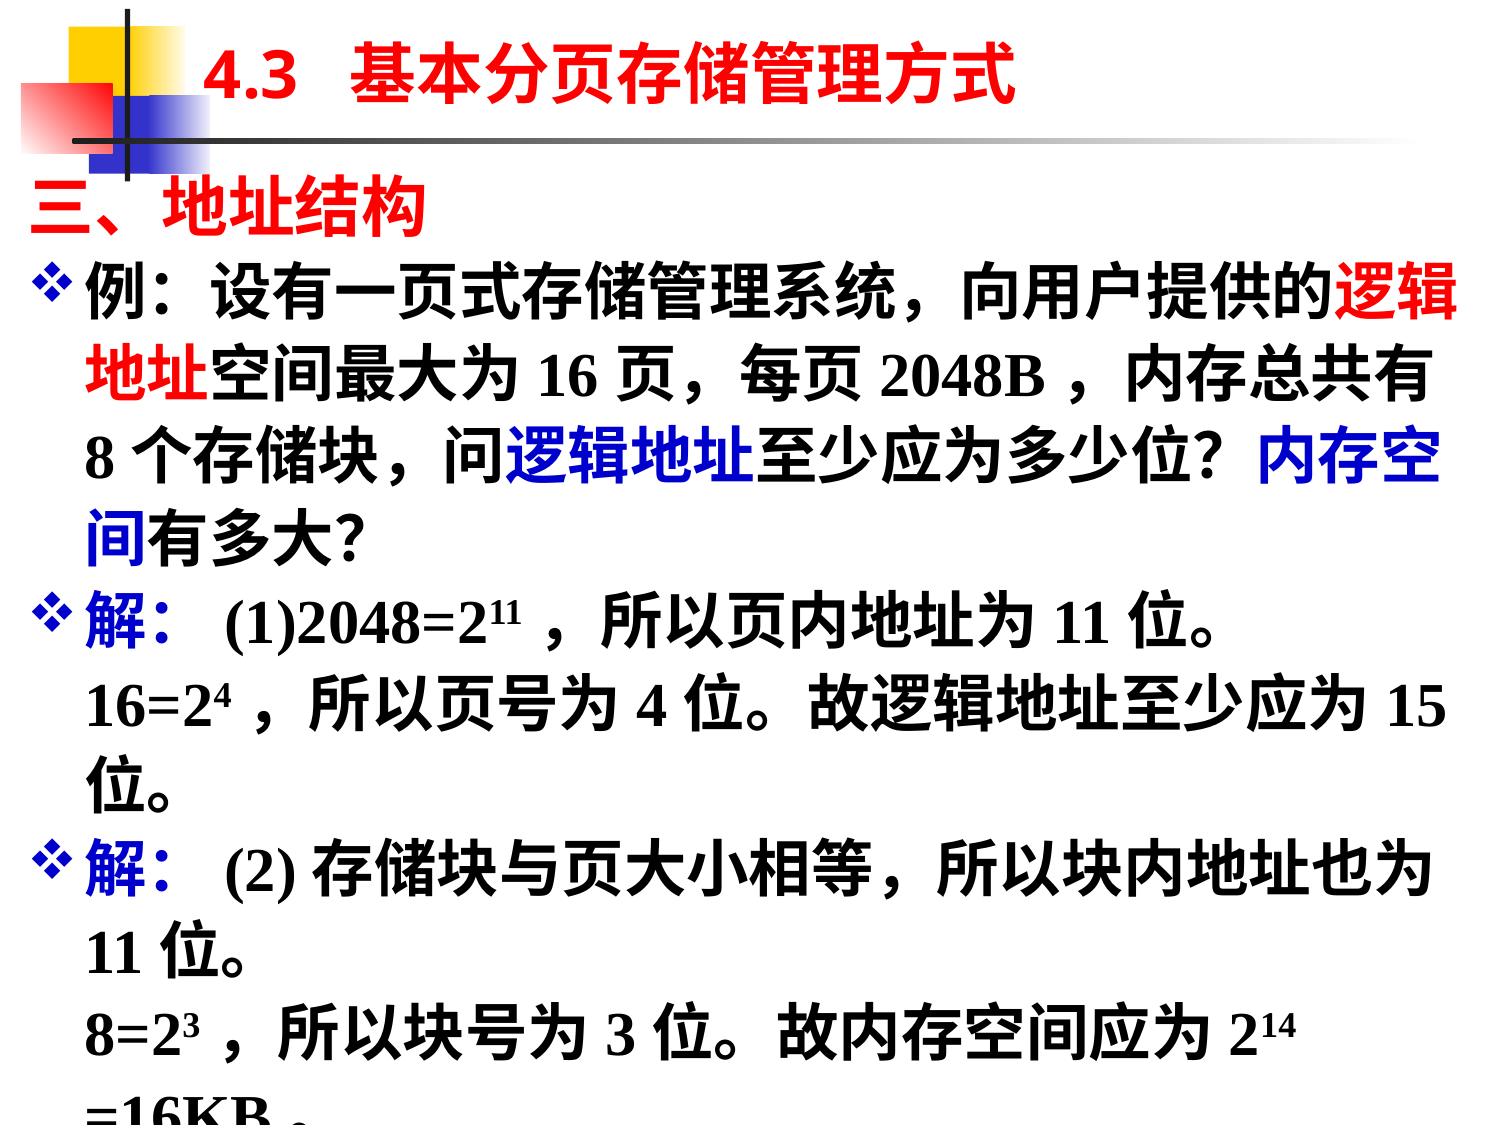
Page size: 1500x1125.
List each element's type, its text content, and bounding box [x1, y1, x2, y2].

title 4.3 基本分页存储管理方式 [188, 59, 1468, 120]
list 三、地址结构 例：设有一页式存储管理系统，向用户提供的逻辑地址空间最大为16页，每页2048B，内存总共有8个存储块，问逻辑地址至少应为多少位？内存空间有多大？ 解：(1)2048=211，所以页内地址为11位。 16=24，所以页号为4位。故逻辑地址至少应为15位。 解：(2)存储块与页大小相等，所以块内地址也为11位。 8=23，所以块号为3位。故内存空间应为214 =16KB。 [12, 148, 1480, 1072]
